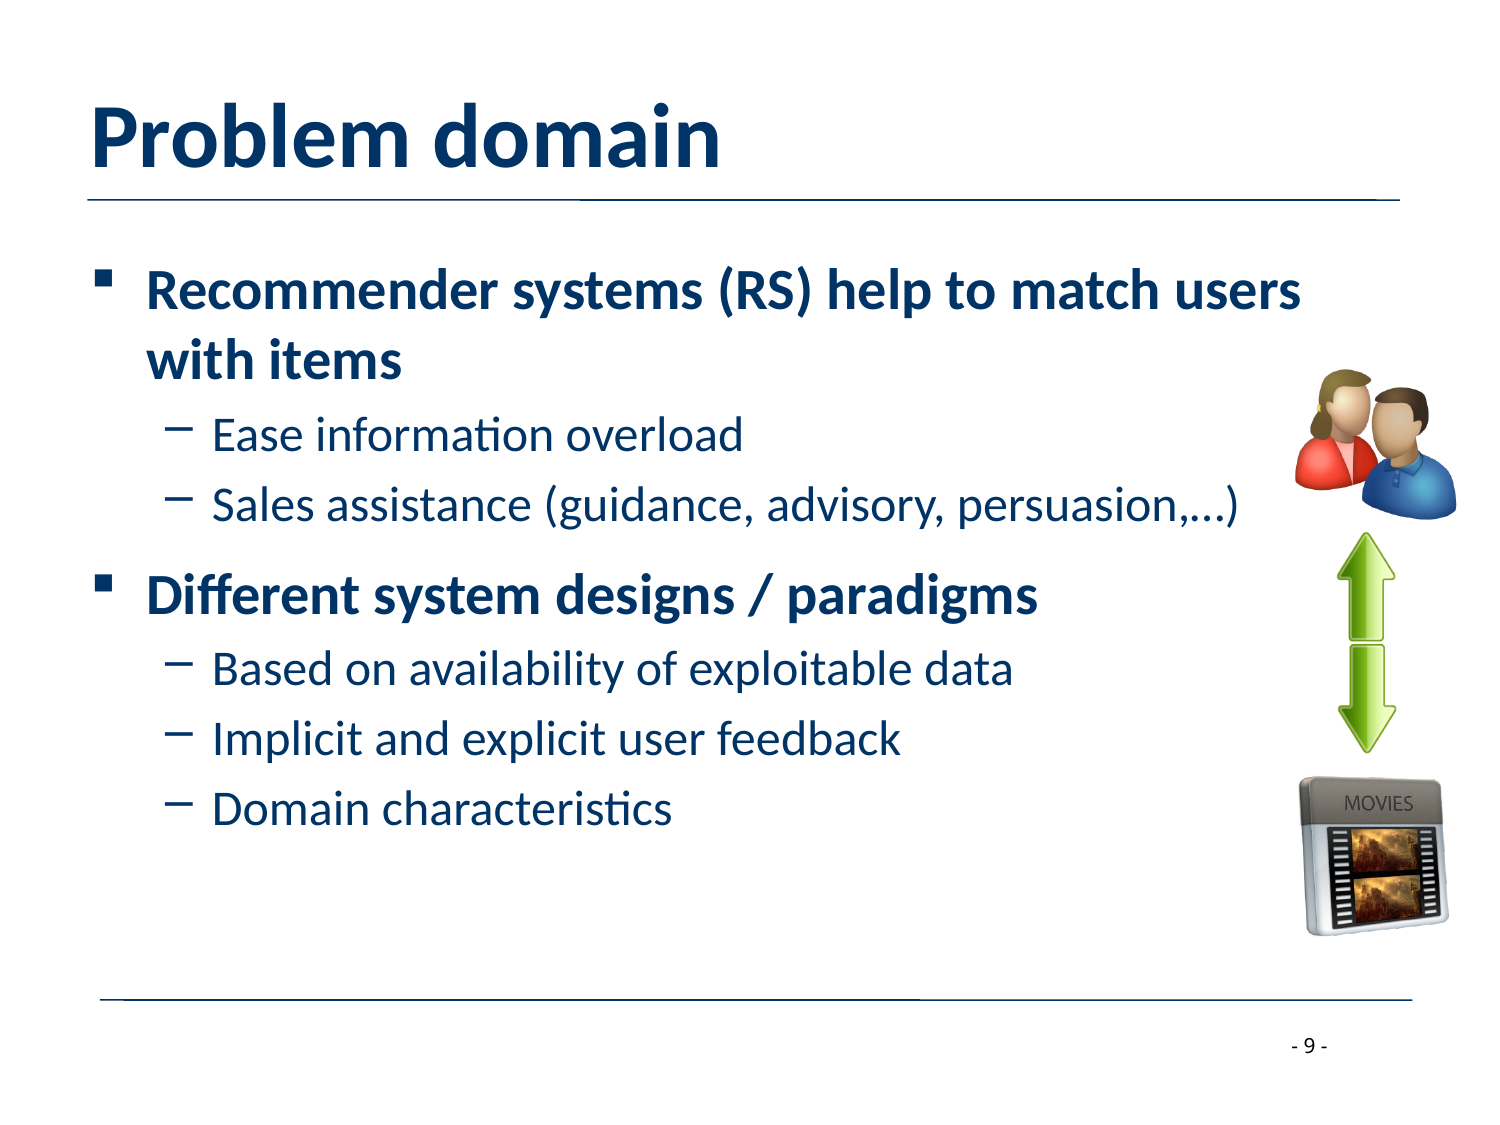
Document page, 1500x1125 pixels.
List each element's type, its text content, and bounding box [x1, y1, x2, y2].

picture [1294, 362, 1459, 527]
list Recommender systems (RS) help to match users with items Ease information overload Sales assistance (guidance, advisory, persuasion,…) Different system designs / paradigms Based on availability of exploitable data Implicit and explicit user feedback Domain characteristics [75, 243, 1425, 986]
picture [1294, 774, 1459, 939]
title Problem domain [75, 37, 1425, 225]
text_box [1309, 530, 1424, 756]
